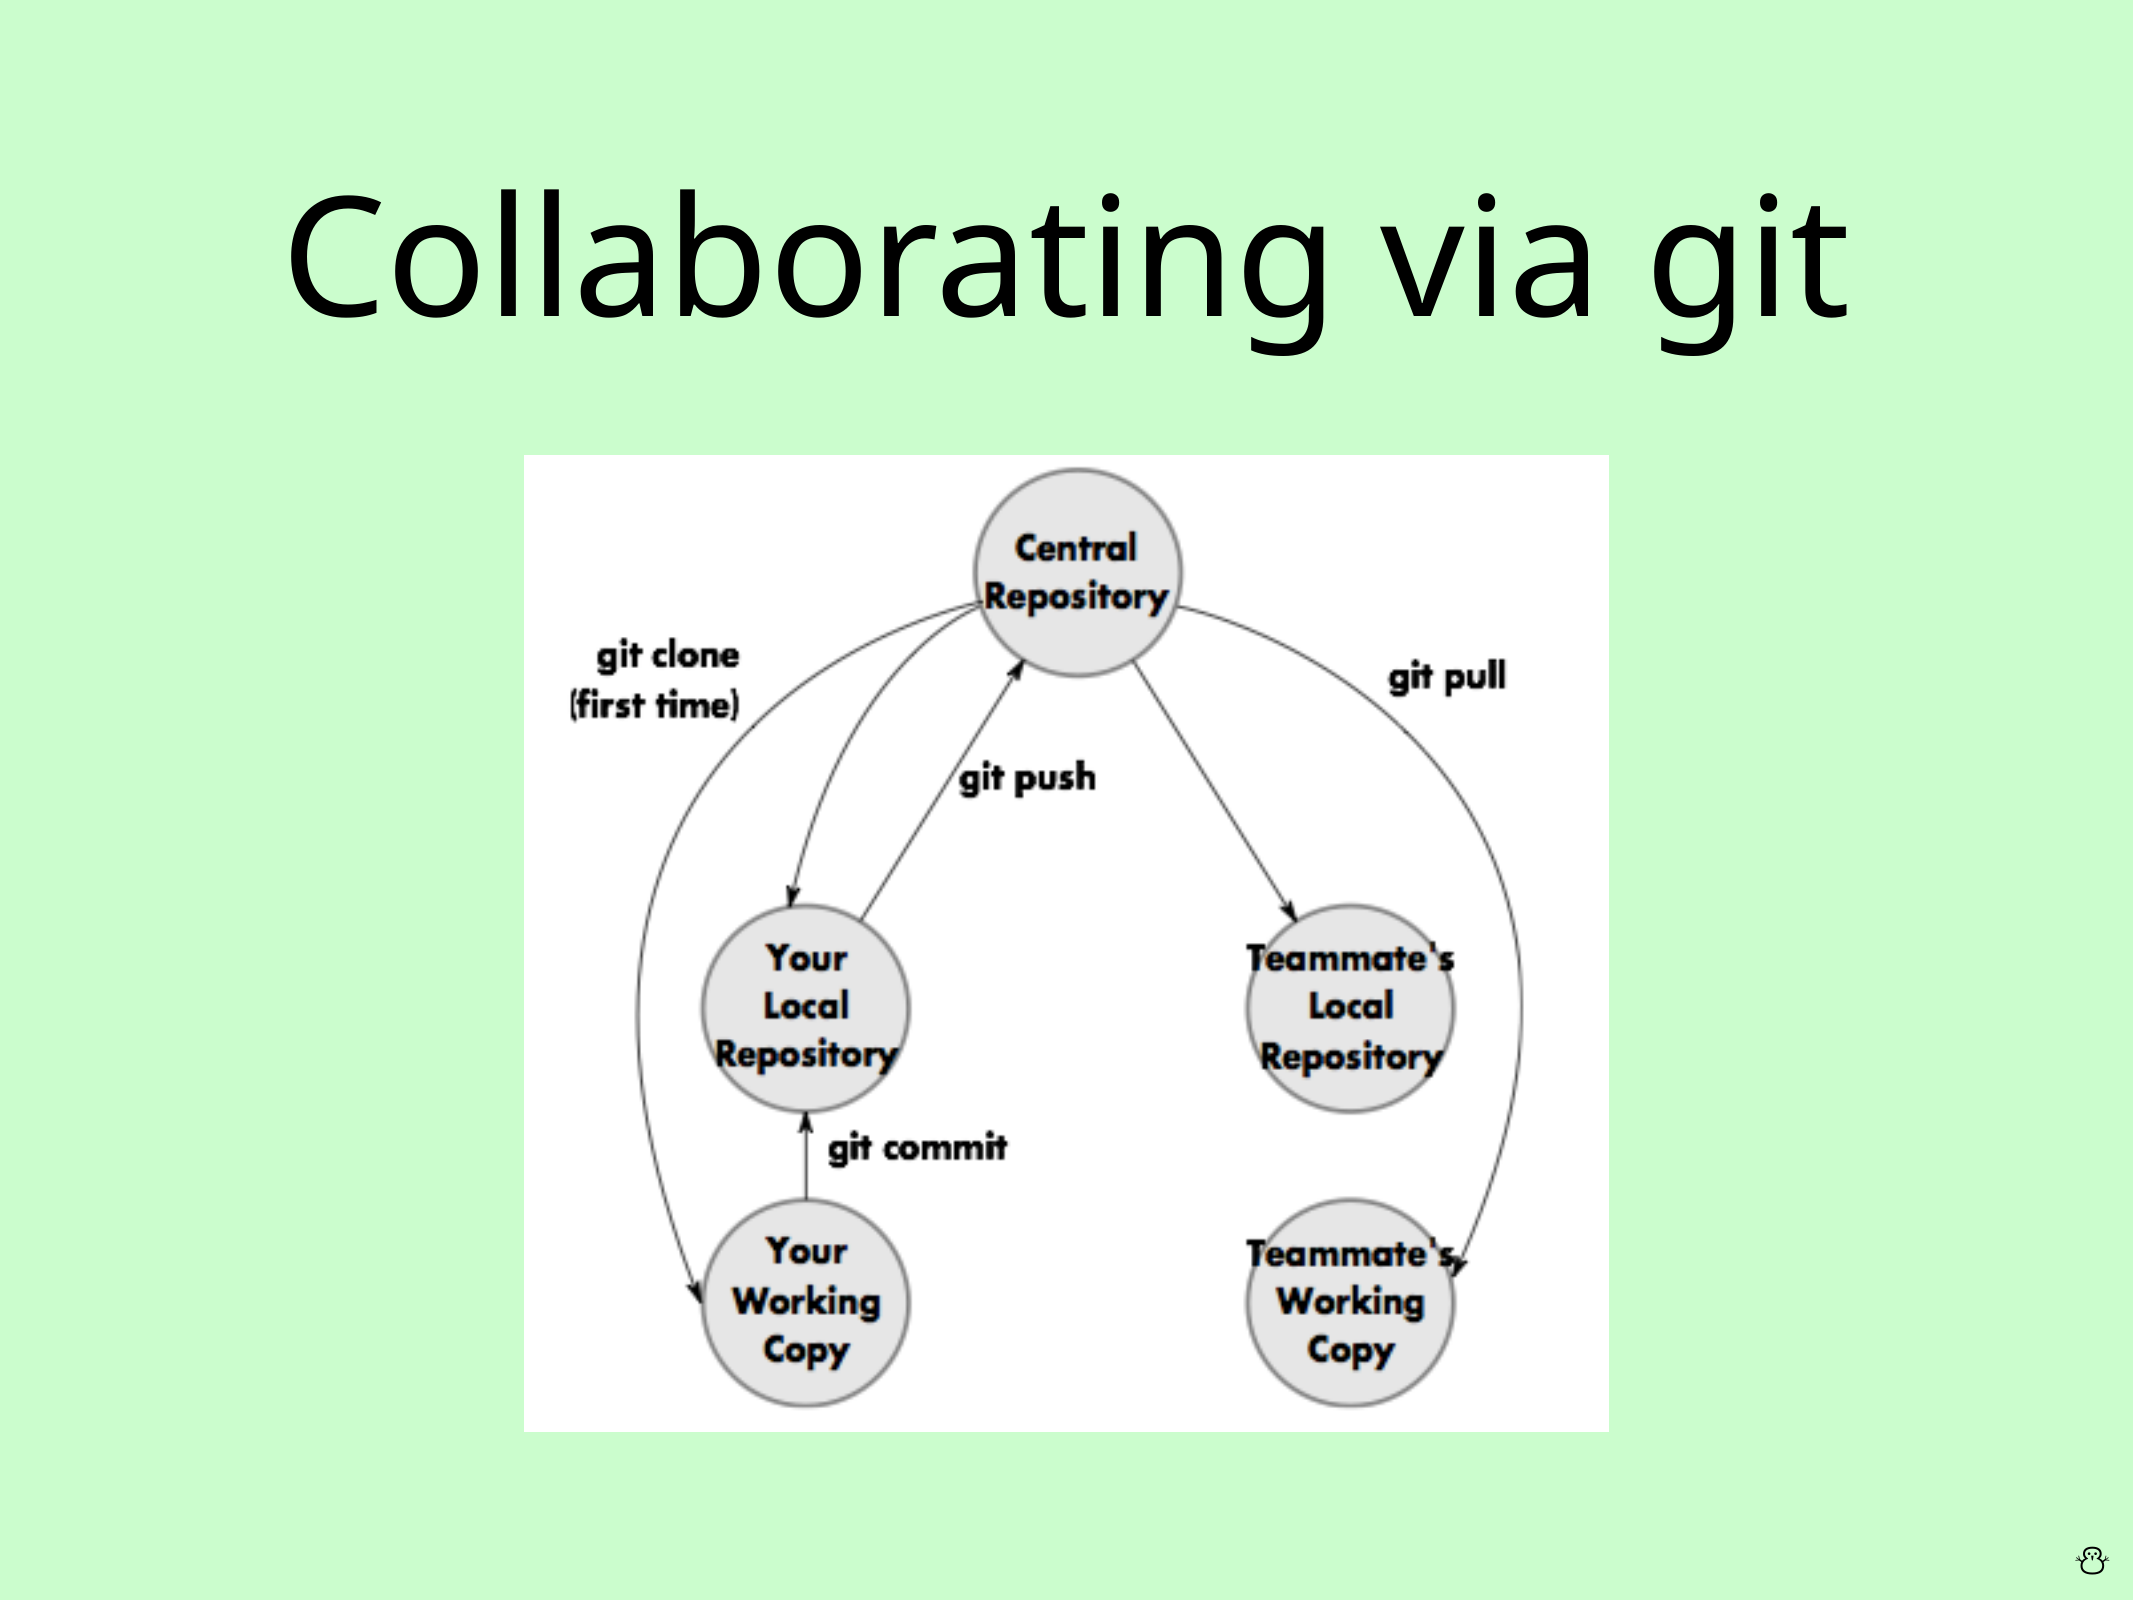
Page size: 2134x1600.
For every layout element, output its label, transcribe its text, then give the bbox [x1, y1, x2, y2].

title Collaborating via git [156, 72, 1978, 428]
picture [524, 455, 1610, 1432]
text_box ⛄️ [2065, 1517, 2132, 1595]
